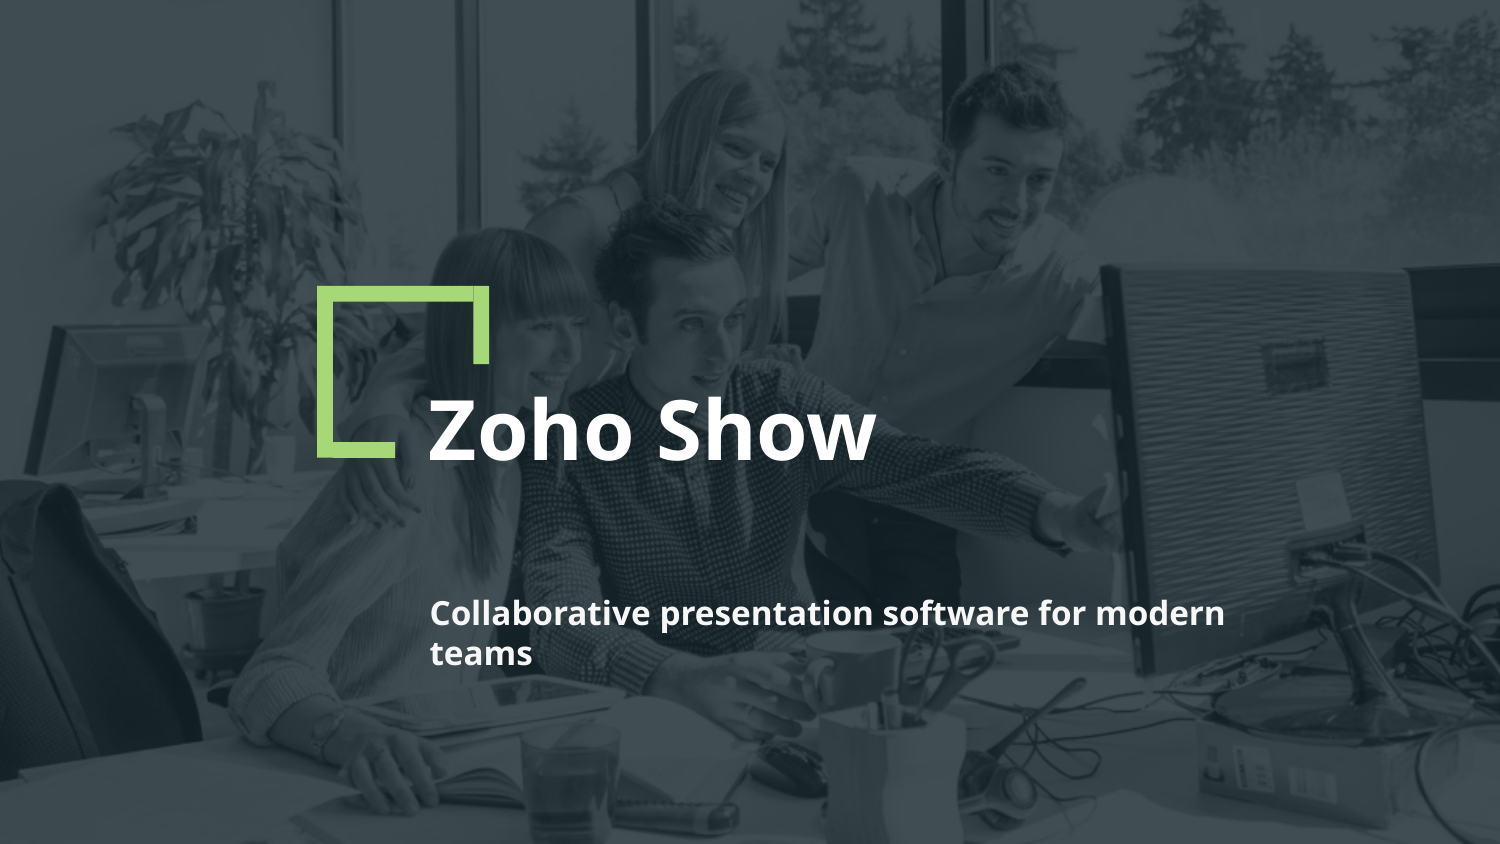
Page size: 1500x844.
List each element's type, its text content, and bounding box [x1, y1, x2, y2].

title Zoho Show [414, 369, 1334, 577]
subtitle Collaborative presentation software for modern teams [414, 576, 1333, 655]
picture [0, 0, 1500, 844]
